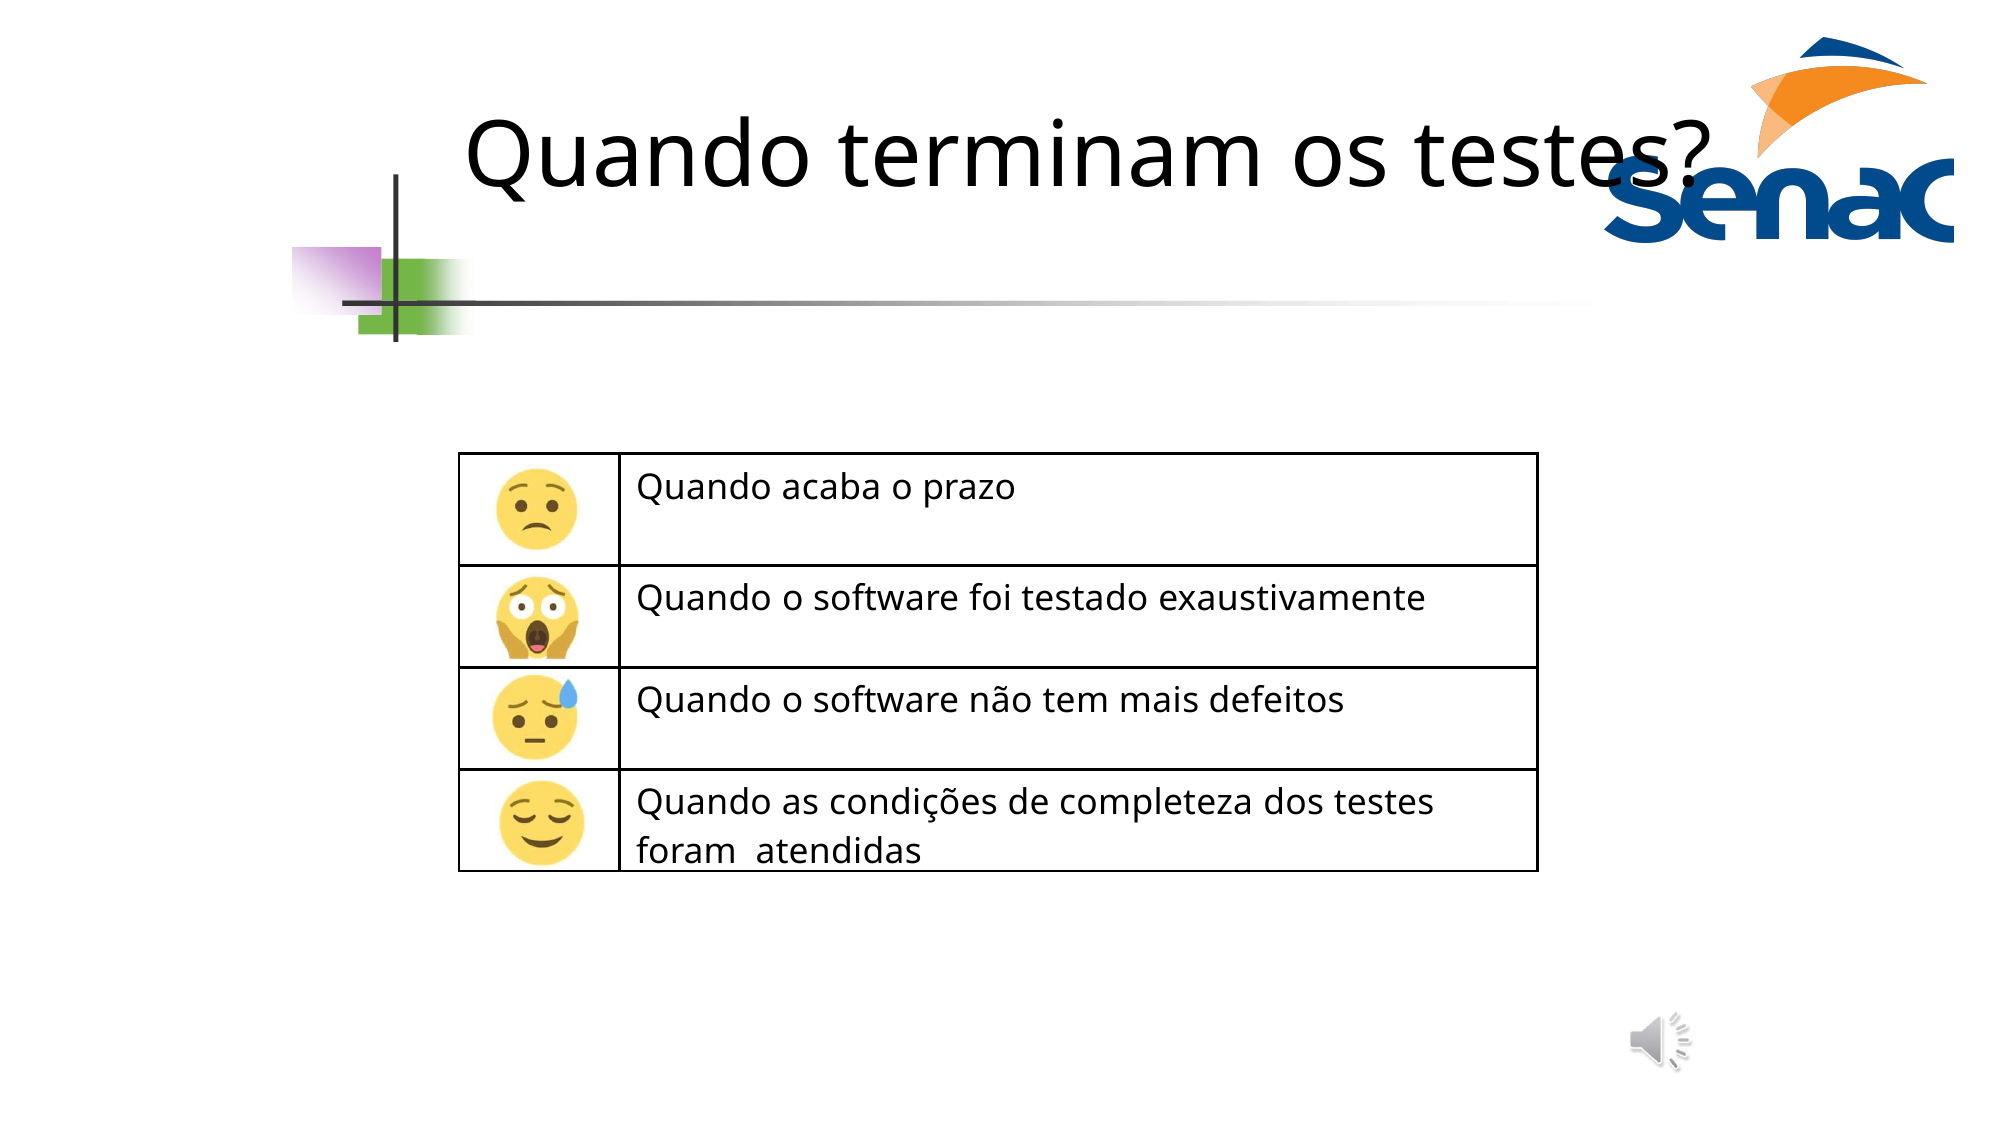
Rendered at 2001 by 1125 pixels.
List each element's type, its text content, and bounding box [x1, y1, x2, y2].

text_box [292, 174, 1653, 342]
table_cell [460, 771, 618, 870]
picture [493, 465, 581, 553]
title Quando terminam os testes? [393, 53, 1916, 244]
table_cell Quando as condições de completeza dos testes foram atendidas [621, 771, 1536, 870]
picture [489, 671, 581, 763]
table_cell Quando o software foi testado exaustivamente [621, 567, 1536, 666]
table_header Quando acaba o prazo [621, 455, 1536, 564]
picture [492, 573, 580, 661]
table_header [460, 455, 618, 564]
picture [495, 777, 587, 869]
picture [1628, 1008, 1695, 1075]
picture [1604, 37, 1954, 243]
table_cell [460, 567, 618, 666]
table_cell Quando o software não tem mais defeitos [621, 669, 1536, 768]
table_cell [460, 669, 618, 768]
